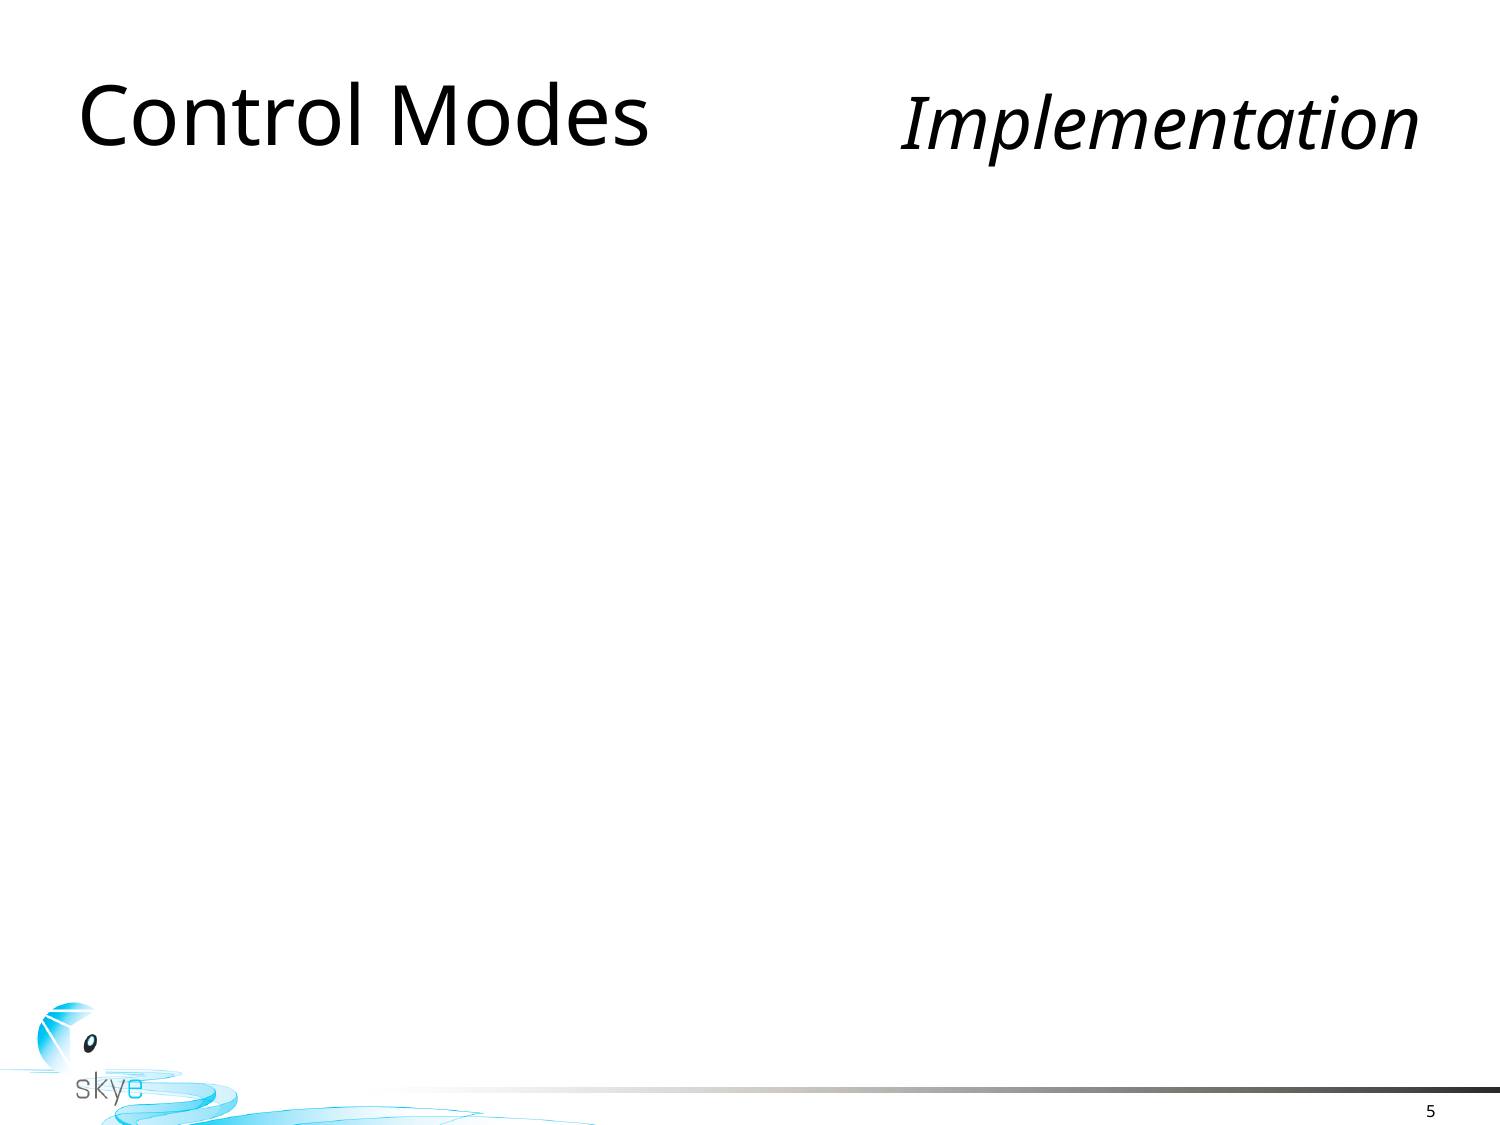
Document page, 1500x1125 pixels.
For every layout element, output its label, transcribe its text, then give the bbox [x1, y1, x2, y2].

picture [0, 987, 1500, 1125]
title Control Modes [62, 44, 1005, 170]
subtitle Implementation [614, 44, 1438, 172]
slide_number 5 [1181, 1093, 1451, 1125]
